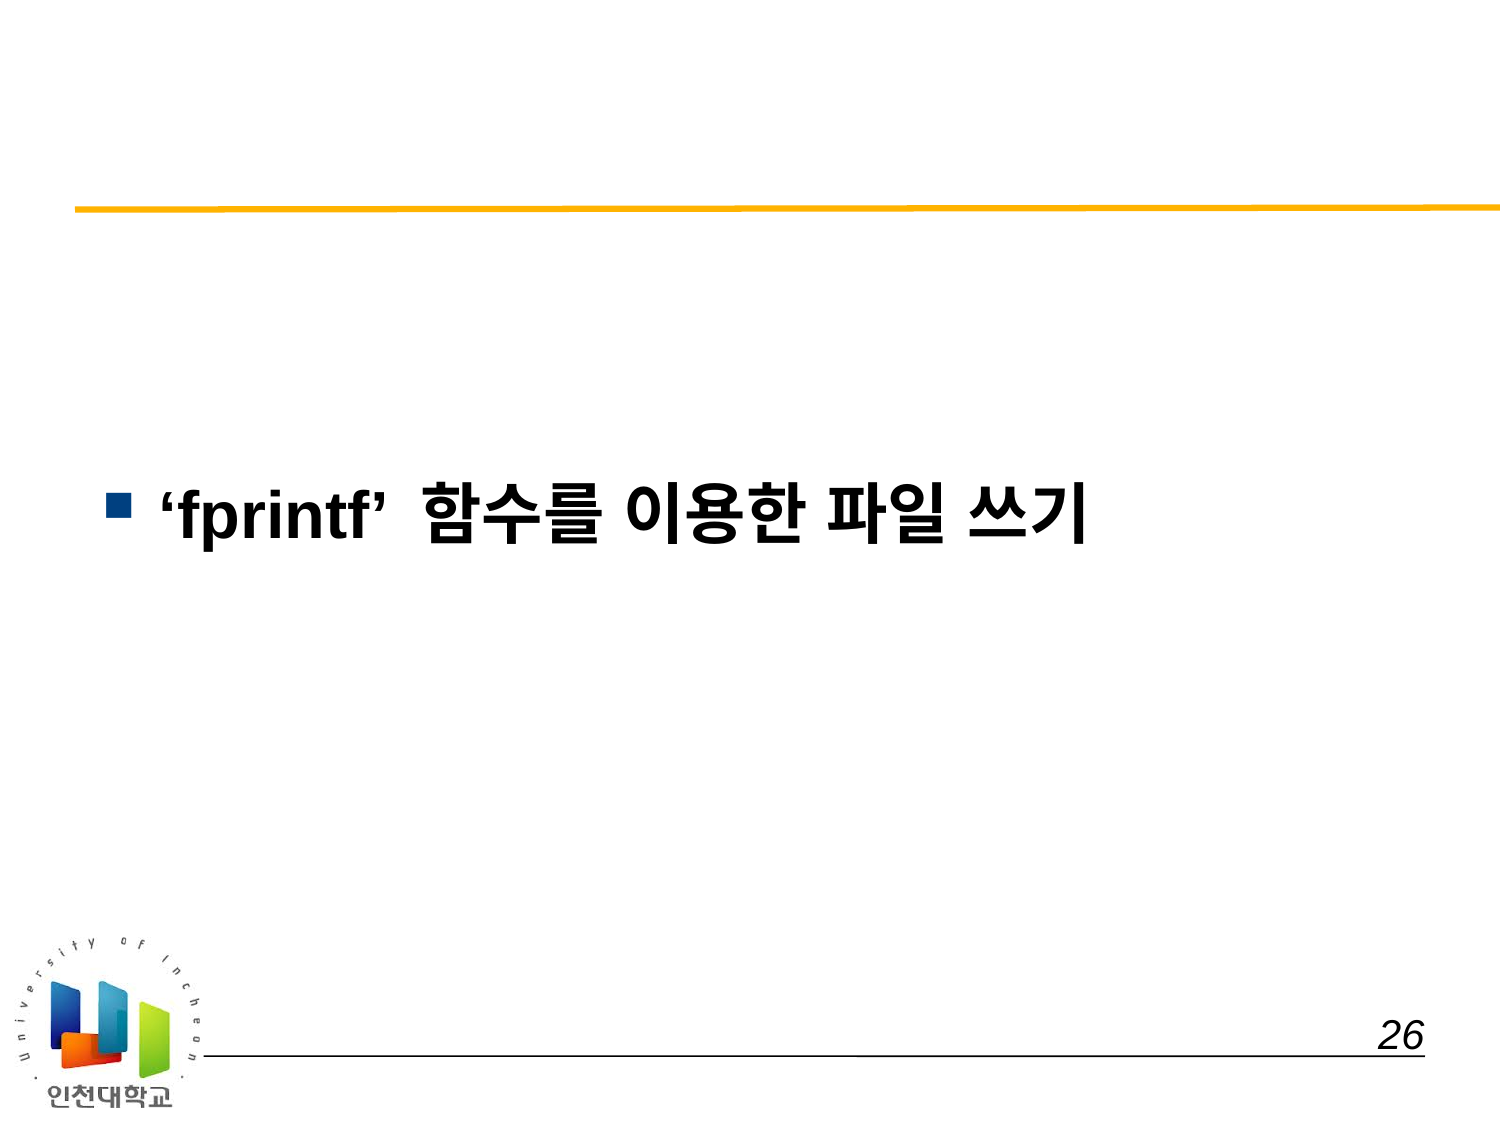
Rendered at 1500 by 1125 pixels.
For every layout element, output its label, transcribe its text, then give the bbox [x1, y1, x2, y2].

slide_number 26 [1112, 999, 1440, 1057]
list ‘fprintf’ 함수를 이용한 파일 쓰기 [87, 237, 1457, 919]
picture [14, 937, 200, 1108]
